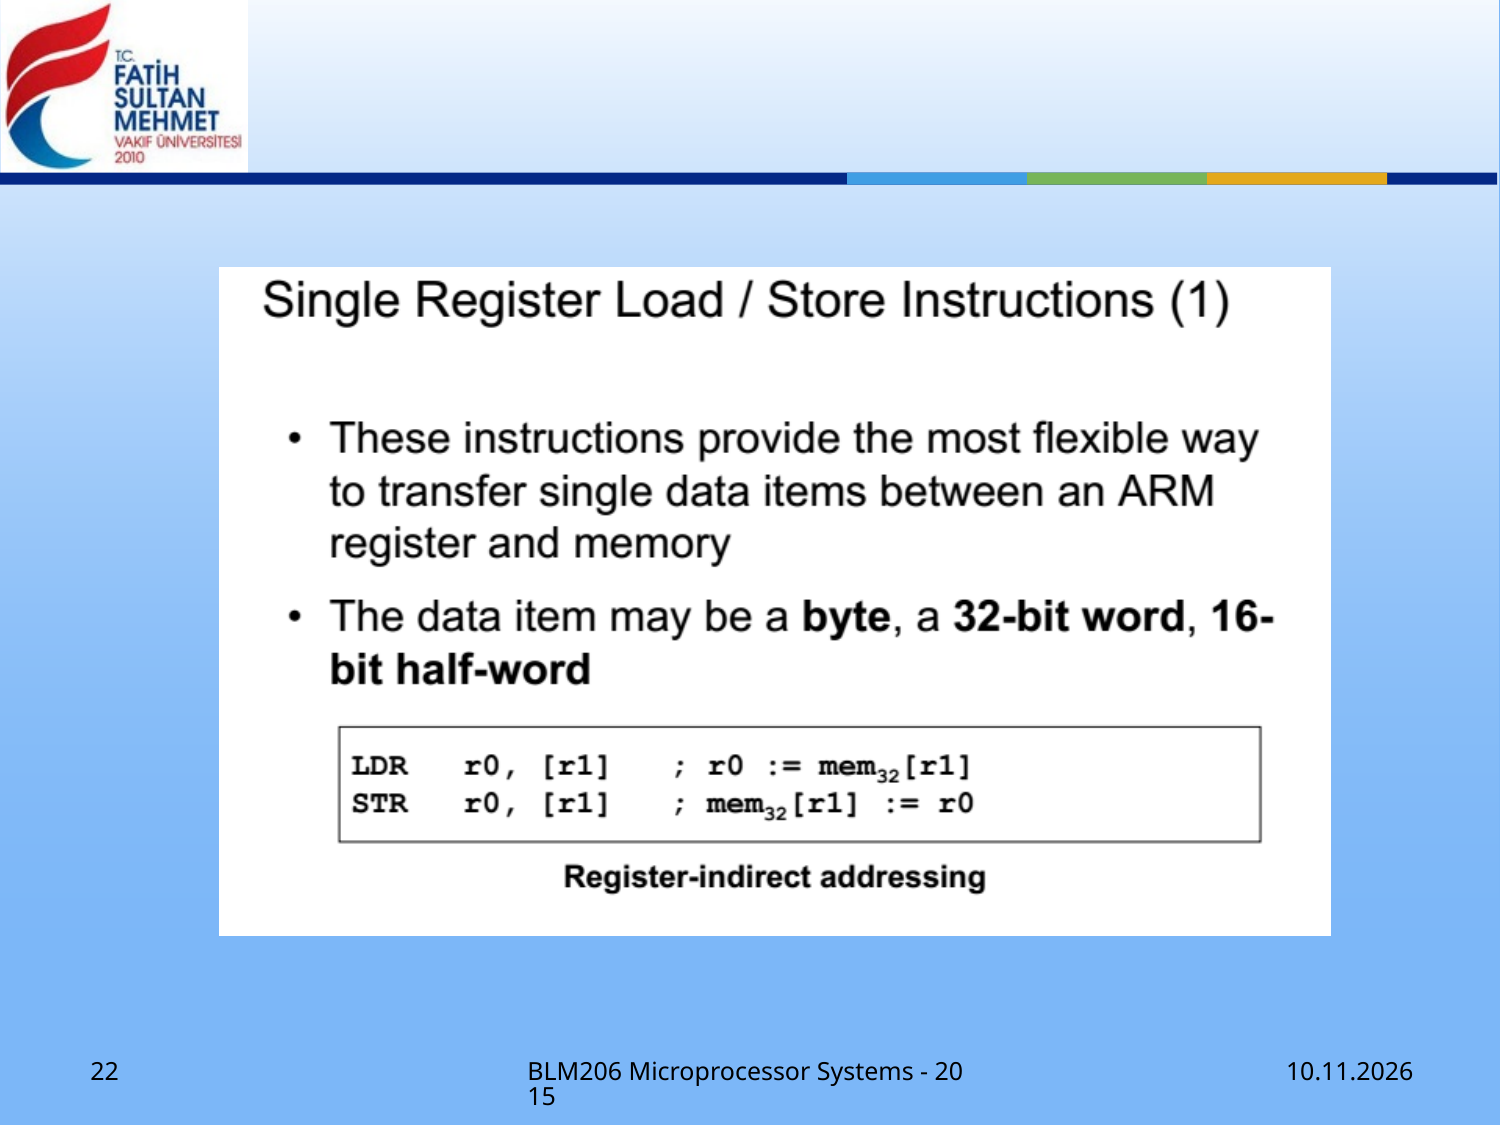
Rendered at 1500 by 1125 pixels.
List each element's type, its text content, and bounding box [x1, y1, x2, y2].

picture [1, 0, 248, 172]
slide_number 22 [75, 1042, 426, 1103]
picture [219, 266, 1332, 937]
footer BLM206 Microprocessor Systems - 2015 [512, 1042, 988, 1103]
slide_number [1078, 1042, 1429, 1103]
